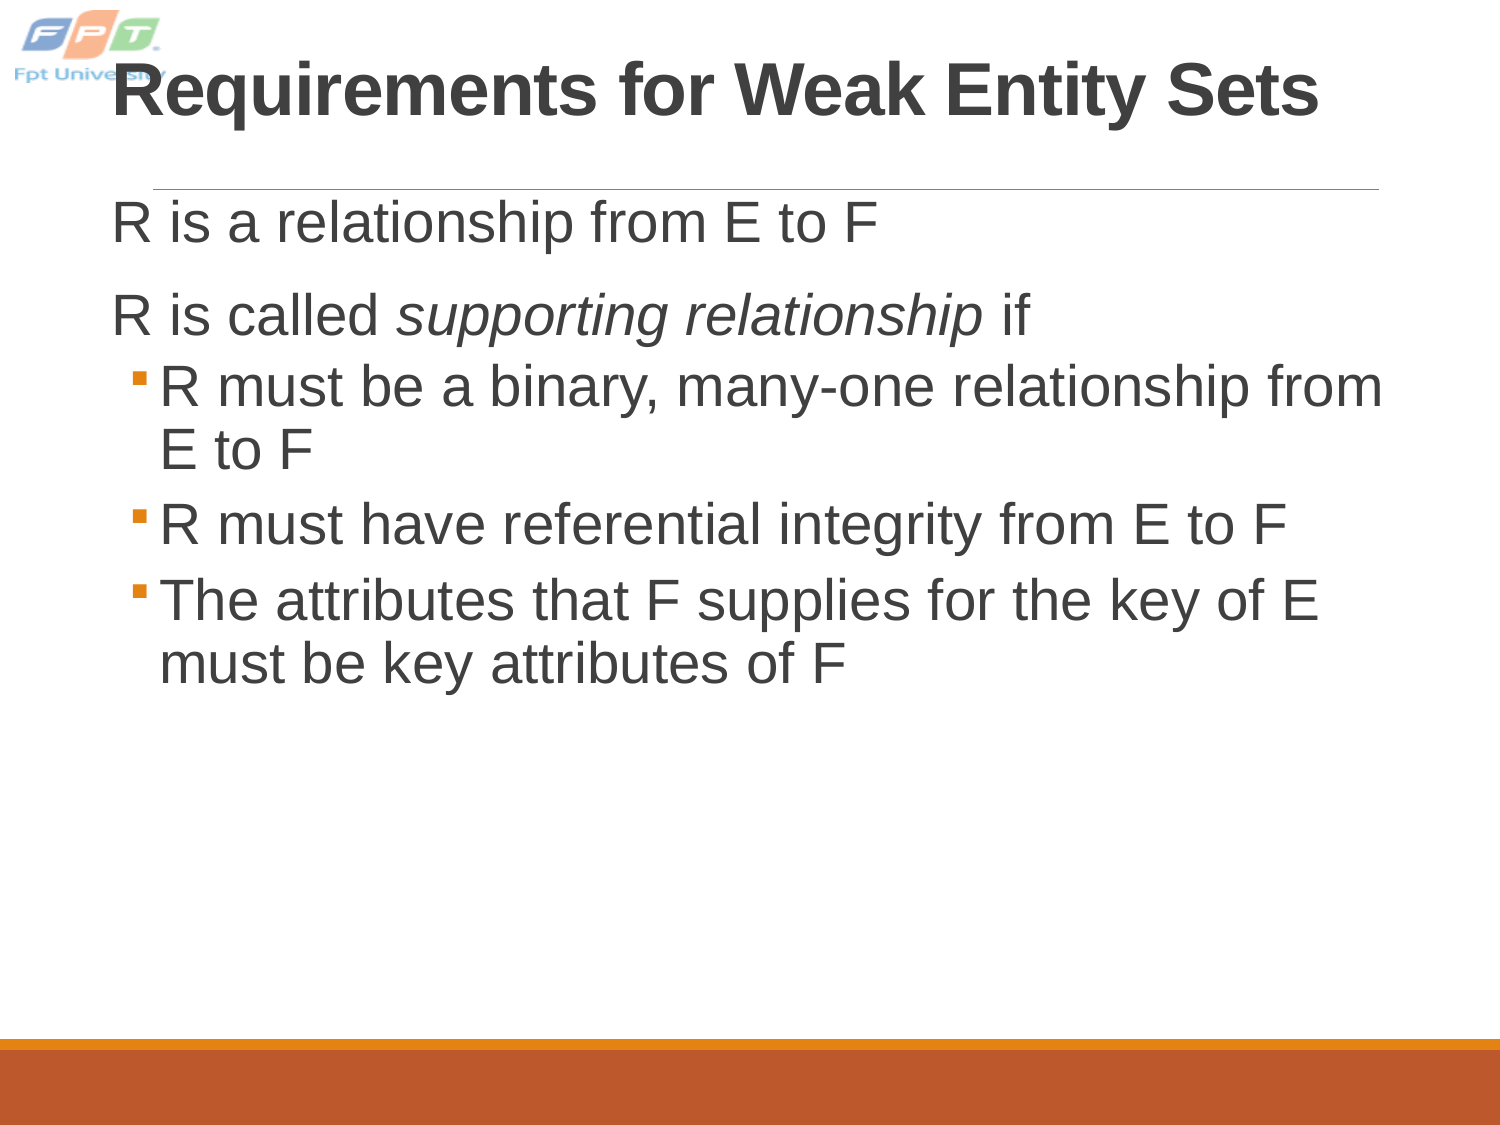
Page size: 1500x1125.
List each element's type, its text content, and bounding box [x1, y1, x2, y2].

list R is a relationship from E to F R is called supporting relationship if R must be a binary, many-one relationship from E to F R must have referential integrity from E to F The attributes that F supplies for the key of E must be key attributes of F [96, 185, 1399, 1017]
title Requirements for Weak Entity Sets [96, 47, 1399, 185]
text_box Professor [15, 10, 166, 83]
